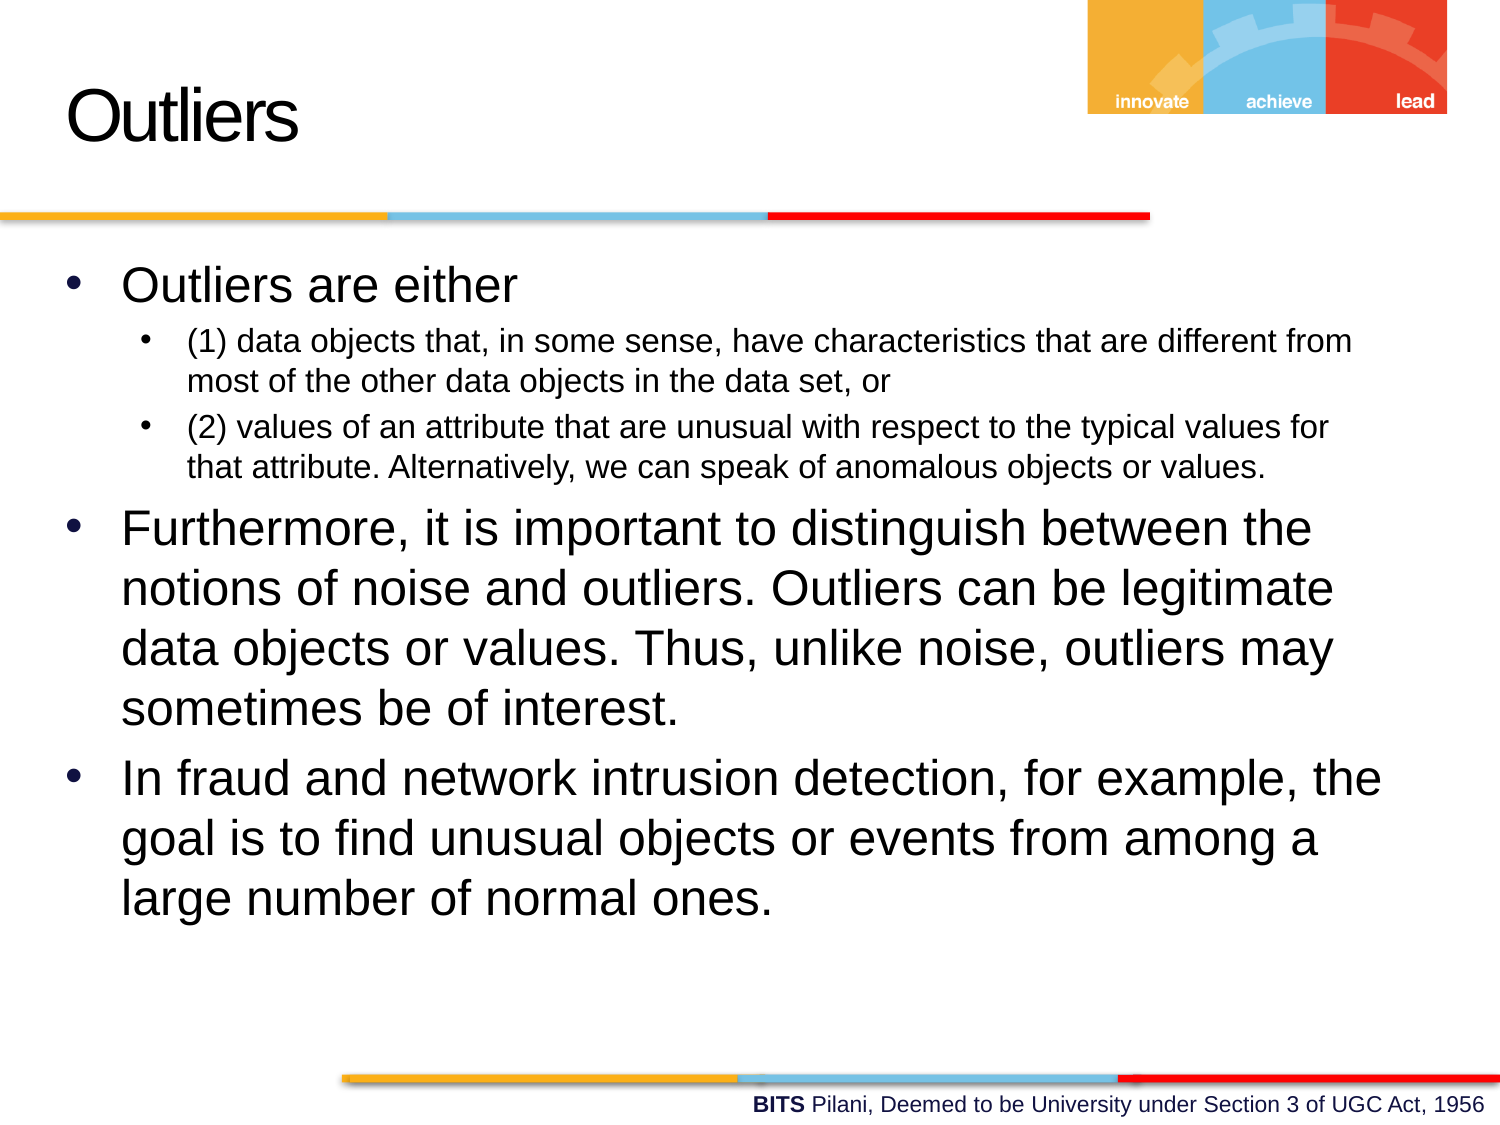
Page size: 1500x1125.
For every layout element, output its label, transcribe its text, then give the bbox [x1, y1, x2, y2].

list Outliers are either (1) data objects that, in some sense, have characteristics that are different from most of the other data objects in the data set, or (2) values of an attribute that are unusual with respect to the typical values for that attribute. Alternatively, we can speak of anomalous objects or values. Furthermore, it is important to distinguish between the notions of noise and outliers. Outliers can be legitimate data objects or values. Thus, unlike noise, outliers may sometimes be of interest. In fraud and network intrusion detection, for example, the goal is to find unusual objects or events from among a large number of normal ones. [50, 245, 1400, 988]
picture [1087, 0, 1448, 114]
list Outliers [50, 24, 1088, 213]
